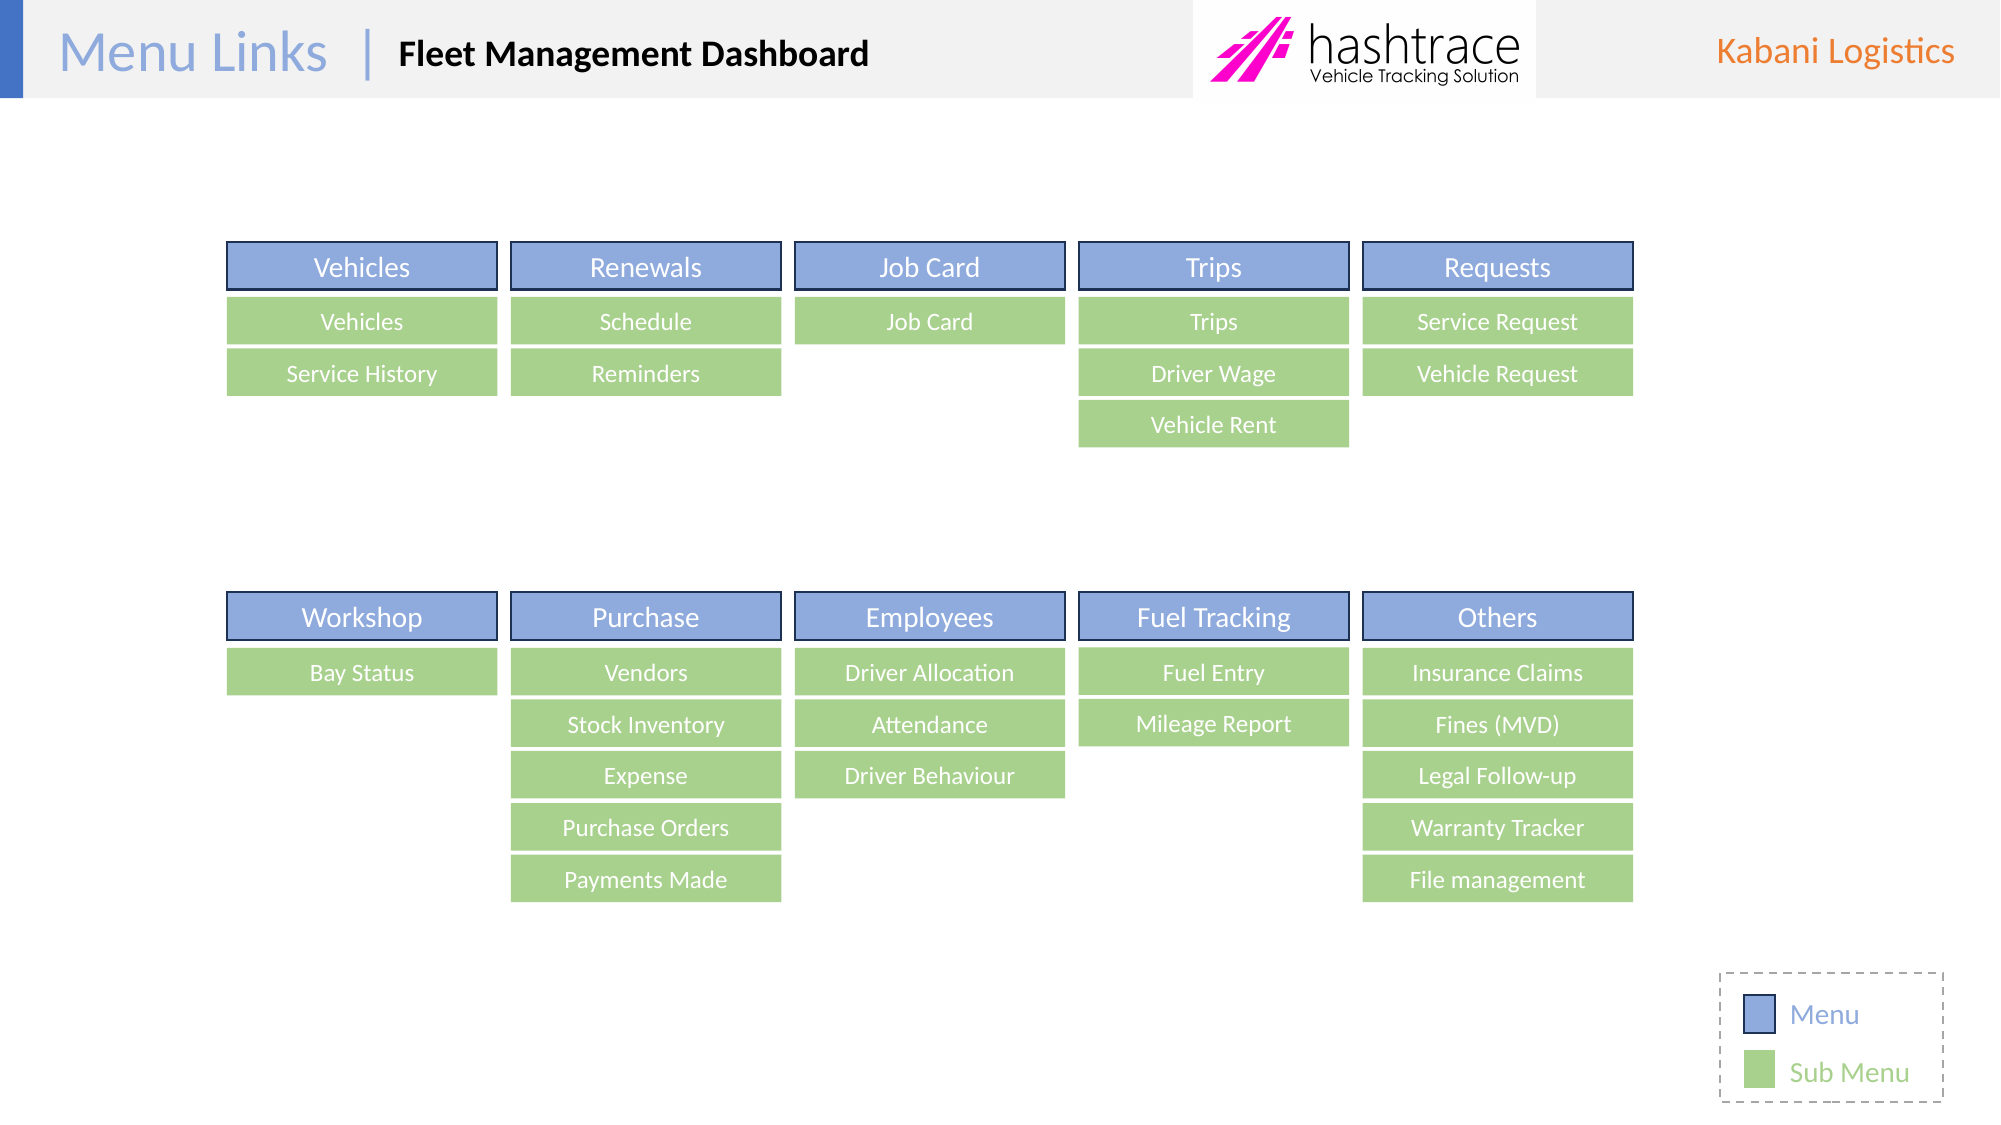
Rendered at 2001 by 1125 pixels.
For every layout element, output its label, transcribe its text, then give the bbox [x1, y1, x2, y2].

text_box Vehicle Request [1362, 347, 1634, 397]
text_box Requests [1362, 241, 1634, 291]
text_box Vendors [510, 647, 782, 696]
text_box Job Card [794, 296, 1066, 345]
text_box Driver Behaviour [794, 750, 1066, 799]
text_box Driver Allocation [794, 647, 1066, 696]
text_box Vehicle Rent [1078, 399, 1350, 448]
text_box Menu Links | [43, 6, 410, 91]
text_box Workshop [226, 591, 498, 641]
text_box Service History [226, 347, 498, 397]
text_box Vehicles [226, 296, 498, 345]
text_box Fines (MVD) [1362, 698, 1634, 748]
text_box Fuel Entry [1078, 646, 1350, 696]
text_box Fuel Tracking [1078, 591, 1350, 641]
text_box Fleet Management Dashboard [384, 21, 886, 82]
text_box Stock Inventory [510, 698, 782, 748]
text_box Others [1362, 591, 1634, 641]
text_box Purchase Orders [510, 802, 782, 852]
text_box Renewals [510, 241, 782, 291]
text_box File management [1362, 853, 1634, 903]
text_box Legal Follow-up [1362, 750, 1634, 799]
text_box Expense [510, 750, 782, 799]
text_box Kabani Logistics [1702, 18, 1971, 79]
text_box [24, 0, 1193, 99]
text_box Mileage Report [1078, 698, 1350, 747]
text_box Job Card [794, 241, 1066, 291]
text_box Trips [1078, 296, 1350, 345]
text_box Schedule [510, 296, 782, 345]
text_box Employees [794, 591, 1066, 641]
text_box [0, 0, 24, 99]
text_box Reminders [510, 347, 782, 397]
text_box Warranty Tracker [1362, 802, 1634, 852]
text_box Bay Status [226, 647, 498, 696]
text_box [1719, 972, 1944, 1103]
text_box Insurance Claims [1362, 647, 1634, 696]
text_box Service Request [1362, 296, 1634, 345]
text_box Driver Wage [1078, 347, 1350, 397]
text_box Purchase [510, 591, 782, 641]
picture [1193, 0, 1536, 103]
text_box Payments Made [510, 853, 782, 903]
text_box [1536, 0, 2000, 99]
text_box Trips [1078, 241, 1350, 291]
text_box Vehicles [226, 241, 498, 291]
text_box Attendance [794, 698, 1066, 748]
